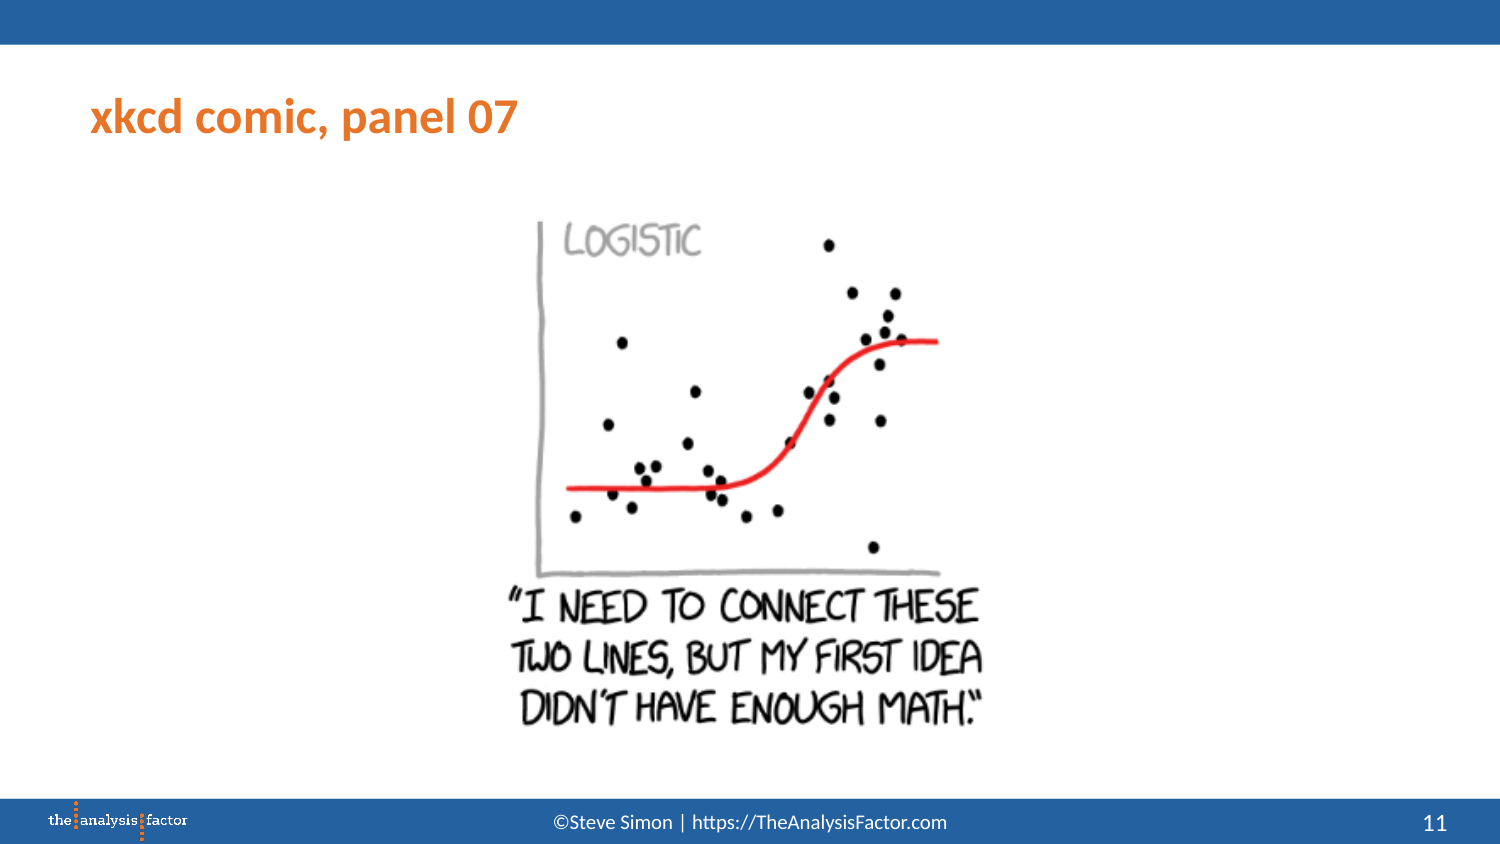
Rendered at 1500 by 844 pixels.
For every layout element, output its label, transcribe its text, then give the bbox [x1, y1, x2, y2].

slide_number 11 [1112, 798, 1463, 844]
footer ©Steve Simon | https://TheAnalysisFactor.com [443, 800, 1057, 842]
picture [489, 195, 1009, 753]
picture [48, 801, 188, 842]
title xkcd comic, panel 07 [75, 43, 1425, 185]
